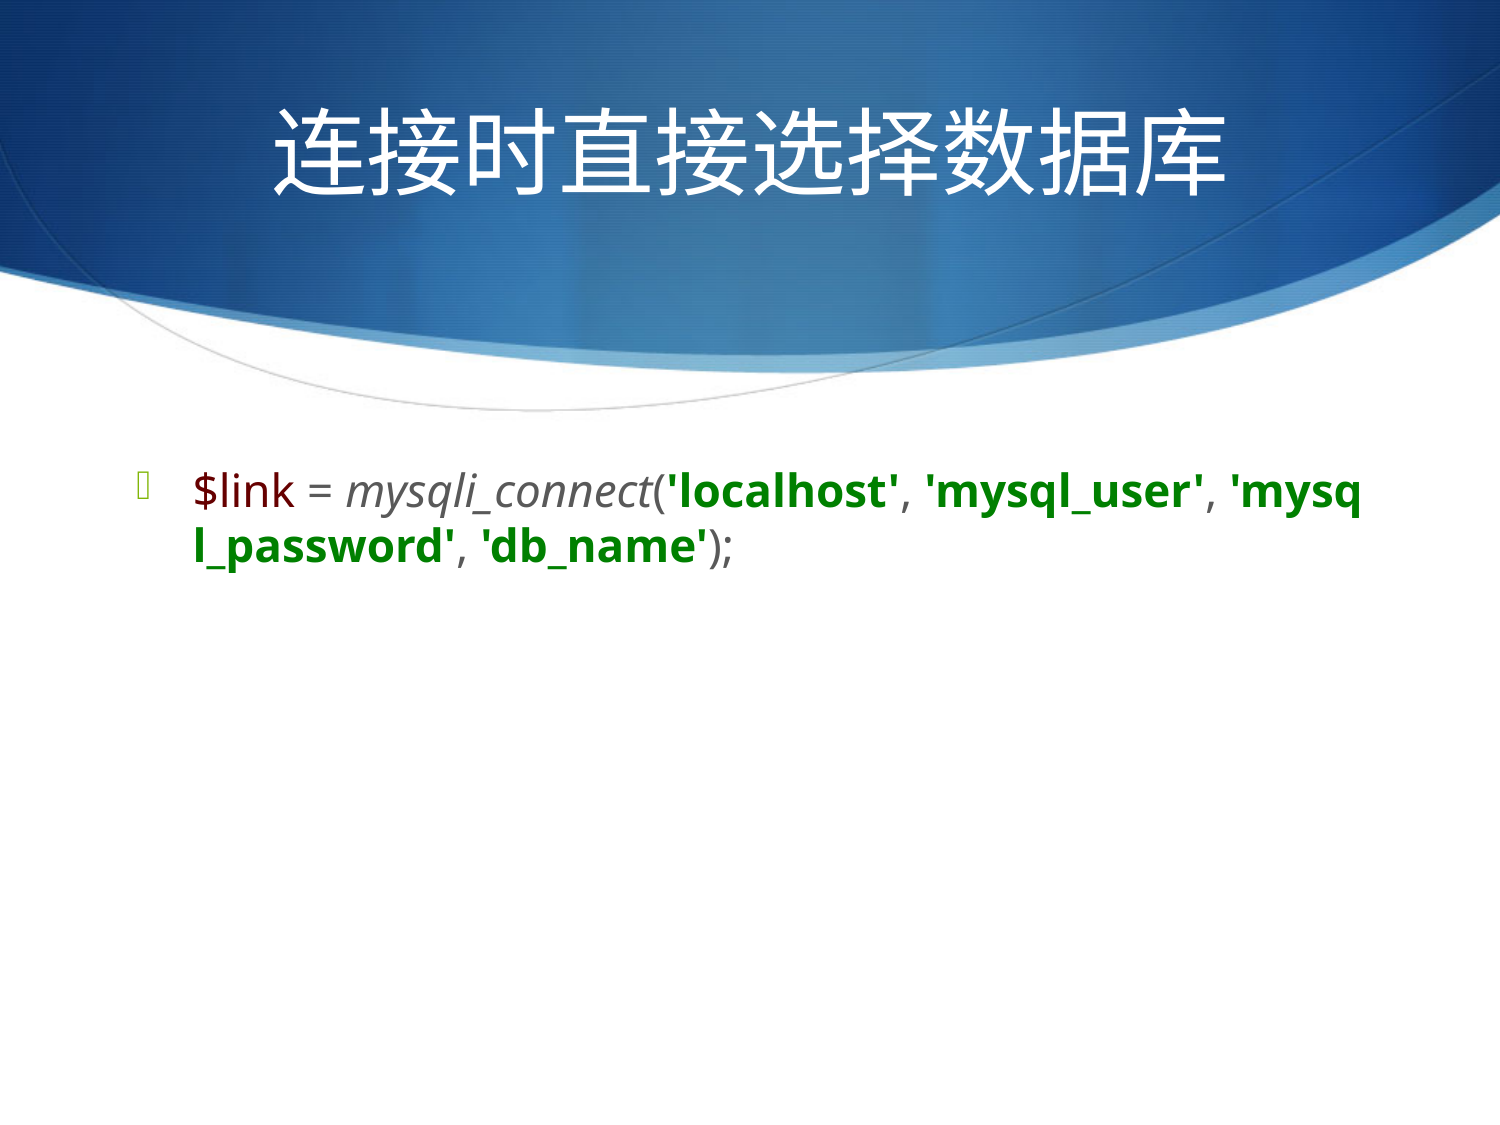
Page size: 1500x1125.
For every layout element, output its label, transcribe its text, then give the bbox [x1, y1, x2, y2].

picture [0, 0, 1500, 1125]
list $link = mysqli_connect('localhost', 'mysql_user', 'mysql_password', 'db_name'); [121, 454, 1379, 991]
title 连接时直接选择数据库 [75, 56, 1425, 245]
